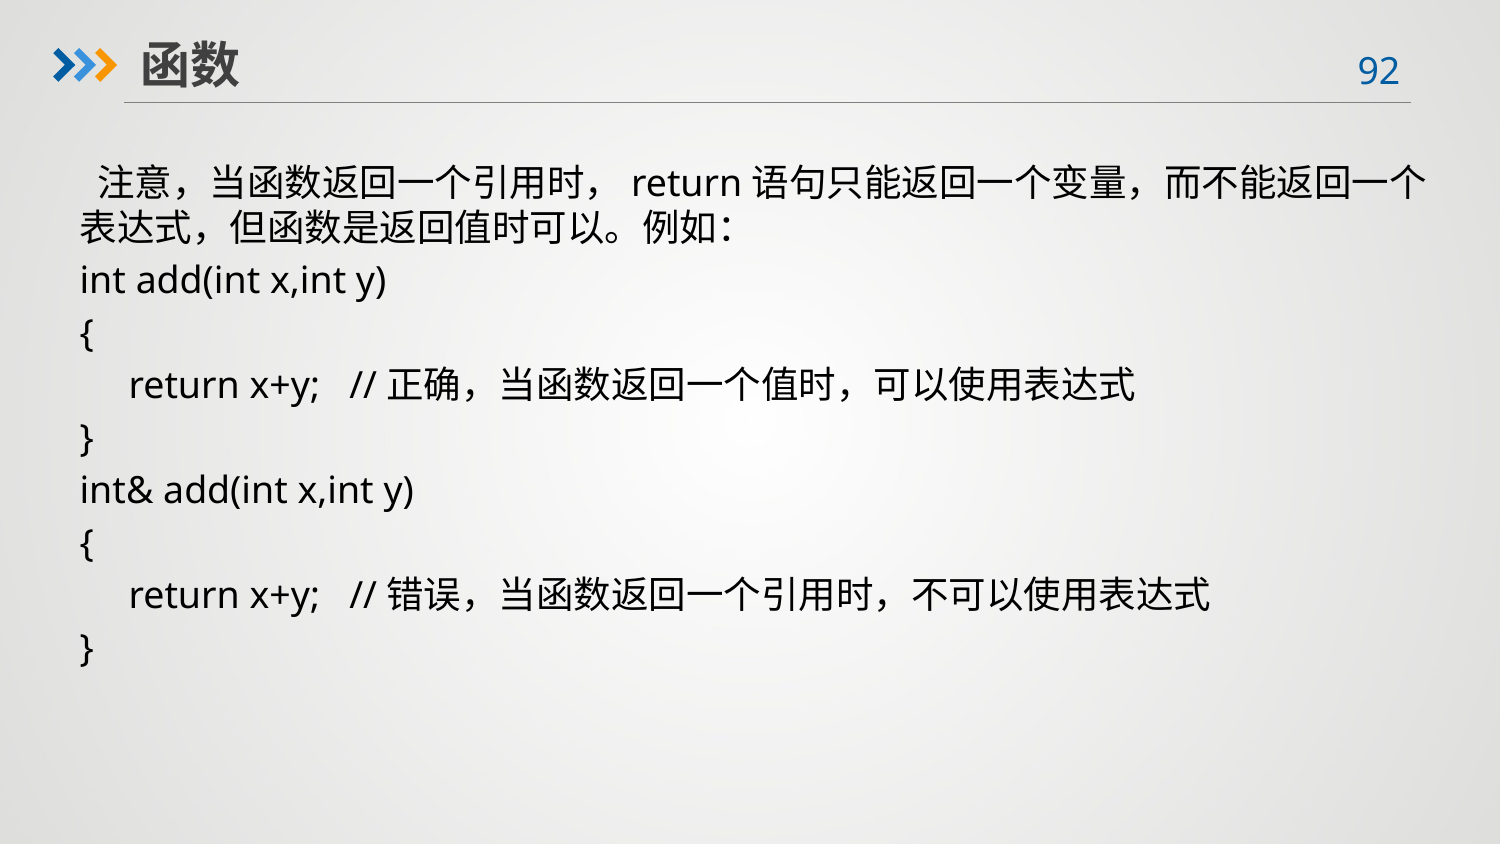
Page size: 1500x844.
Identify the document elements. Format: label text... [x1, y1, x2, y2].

text_box 函数 [140, 32, 845, 95]
picture [0, 0, 1500, 844]
text_box 注意，当函数返回一个引用时，return语句只能返回一个变量，而不能返回一个表达式，但函数是返回值时可以。例如： int add(int x,int y) { return x+y; //正确，当函数返回一个值时，可以使用表达式 } int& add(int x,int y) { return x+y; //错误，当函数返回一个引用时，不可以使用表达式 } [64, 151, 1447, 729]
